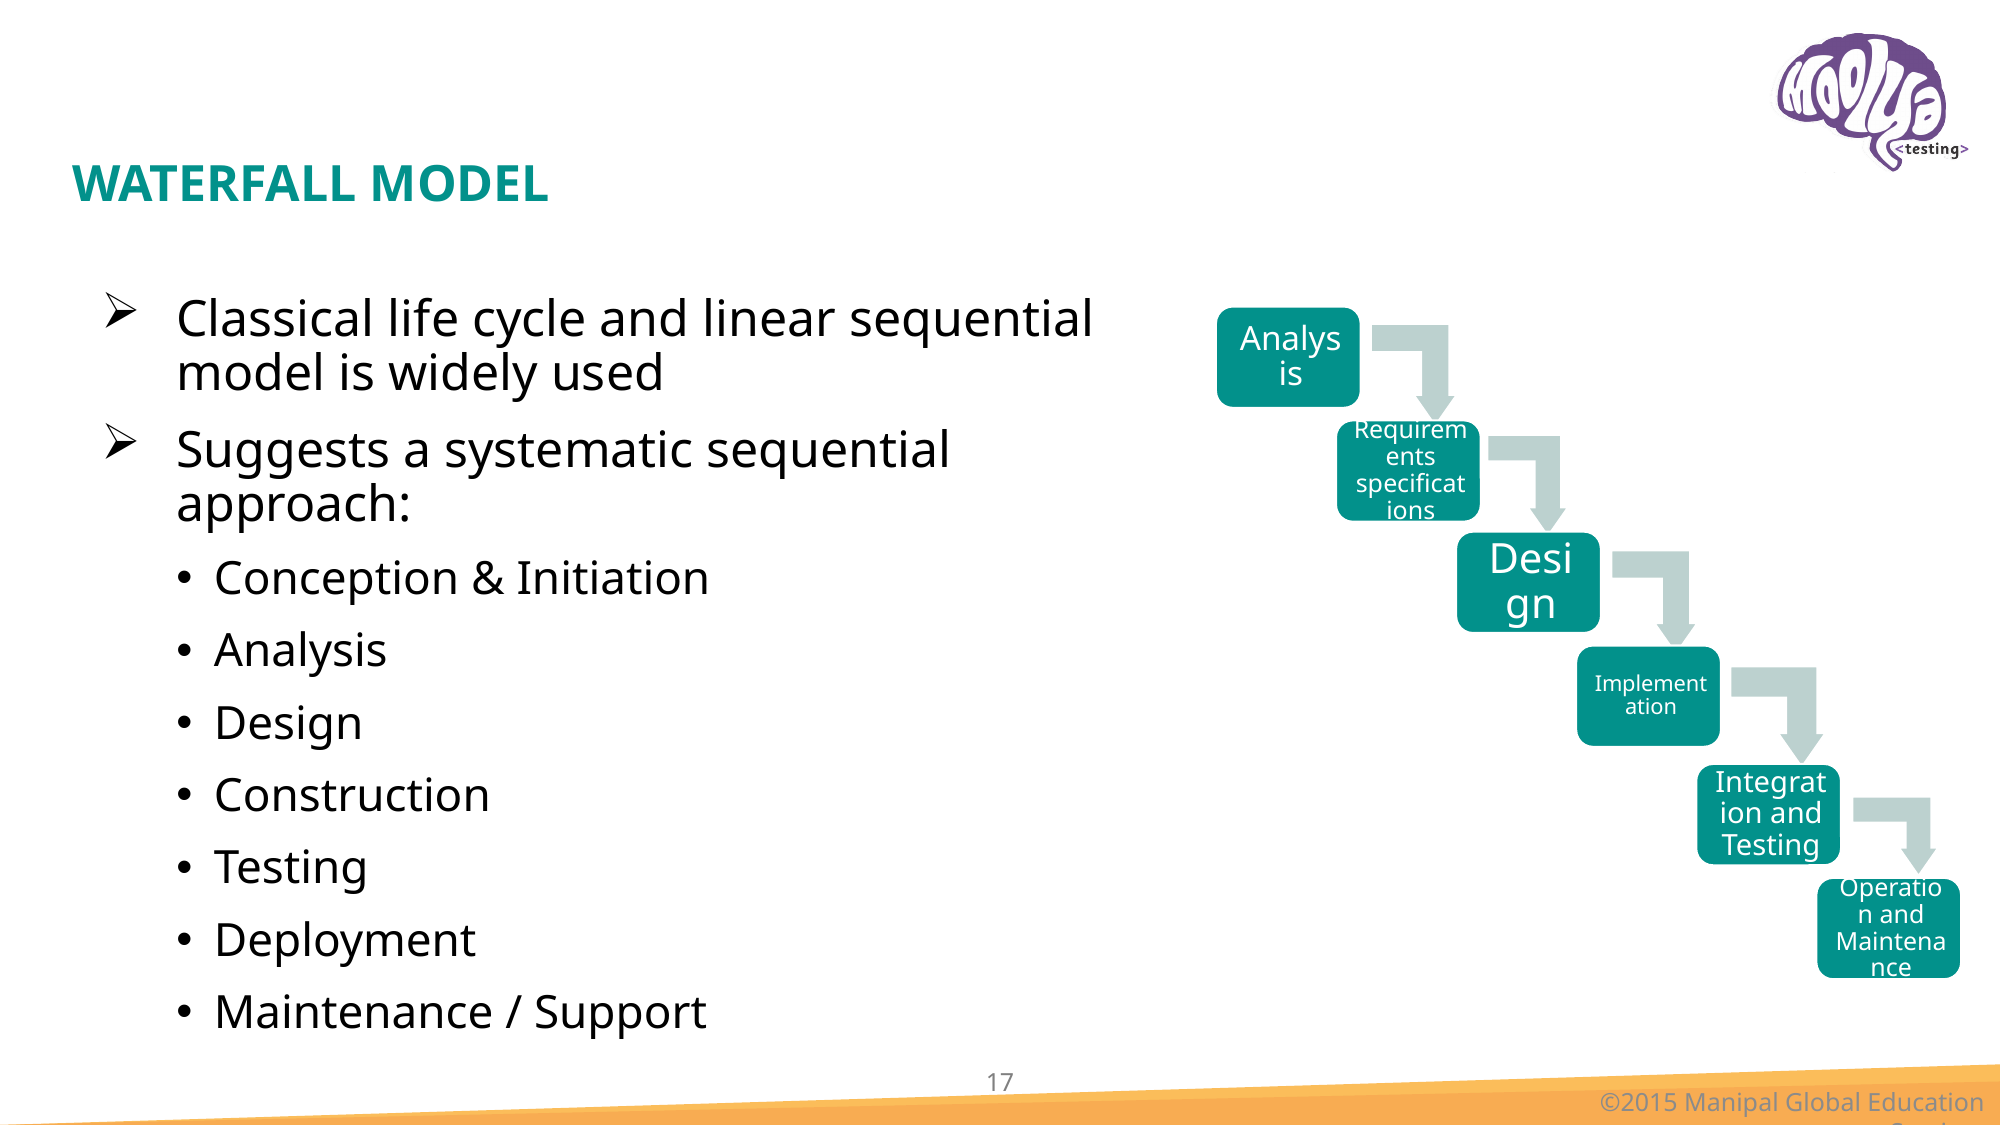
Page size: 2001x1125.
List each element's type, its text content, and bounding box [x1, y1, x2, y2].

picture [1215, 285, 1962, 1000]
title WATERFALL MODEL [57, 151, 1377, 212]
list Classical life cycle and linear sequential model is widely used Suggests a systematic sequential approach: Conception & Initiation Analysis Design Construction Testing Deployment Maintenance / Support [86, 285, 1202, 1000]
picture [1732, 0, 2001, 235]
